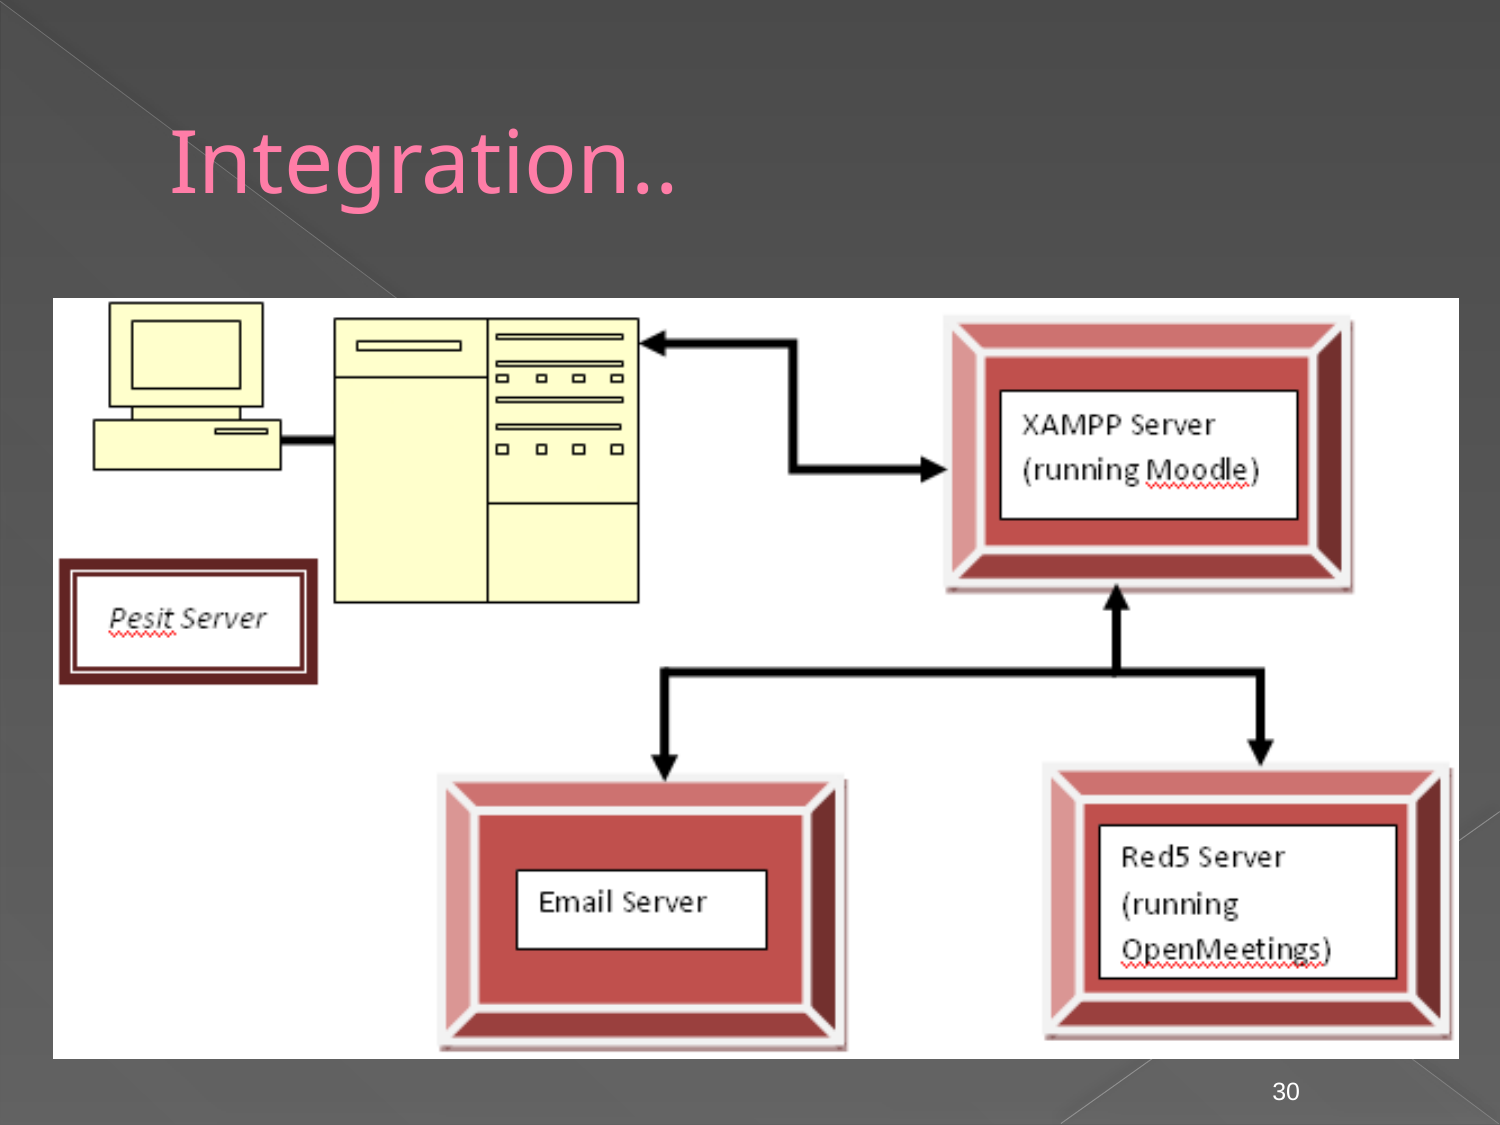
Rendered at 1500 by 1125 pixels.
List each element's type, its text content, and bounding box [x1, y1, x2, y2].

slide_number 30 [1245, 1063, 1328, 1113]
title Integration.. [75, 43, 1425, 274]
picture [52, 298, 1460, 1059]
